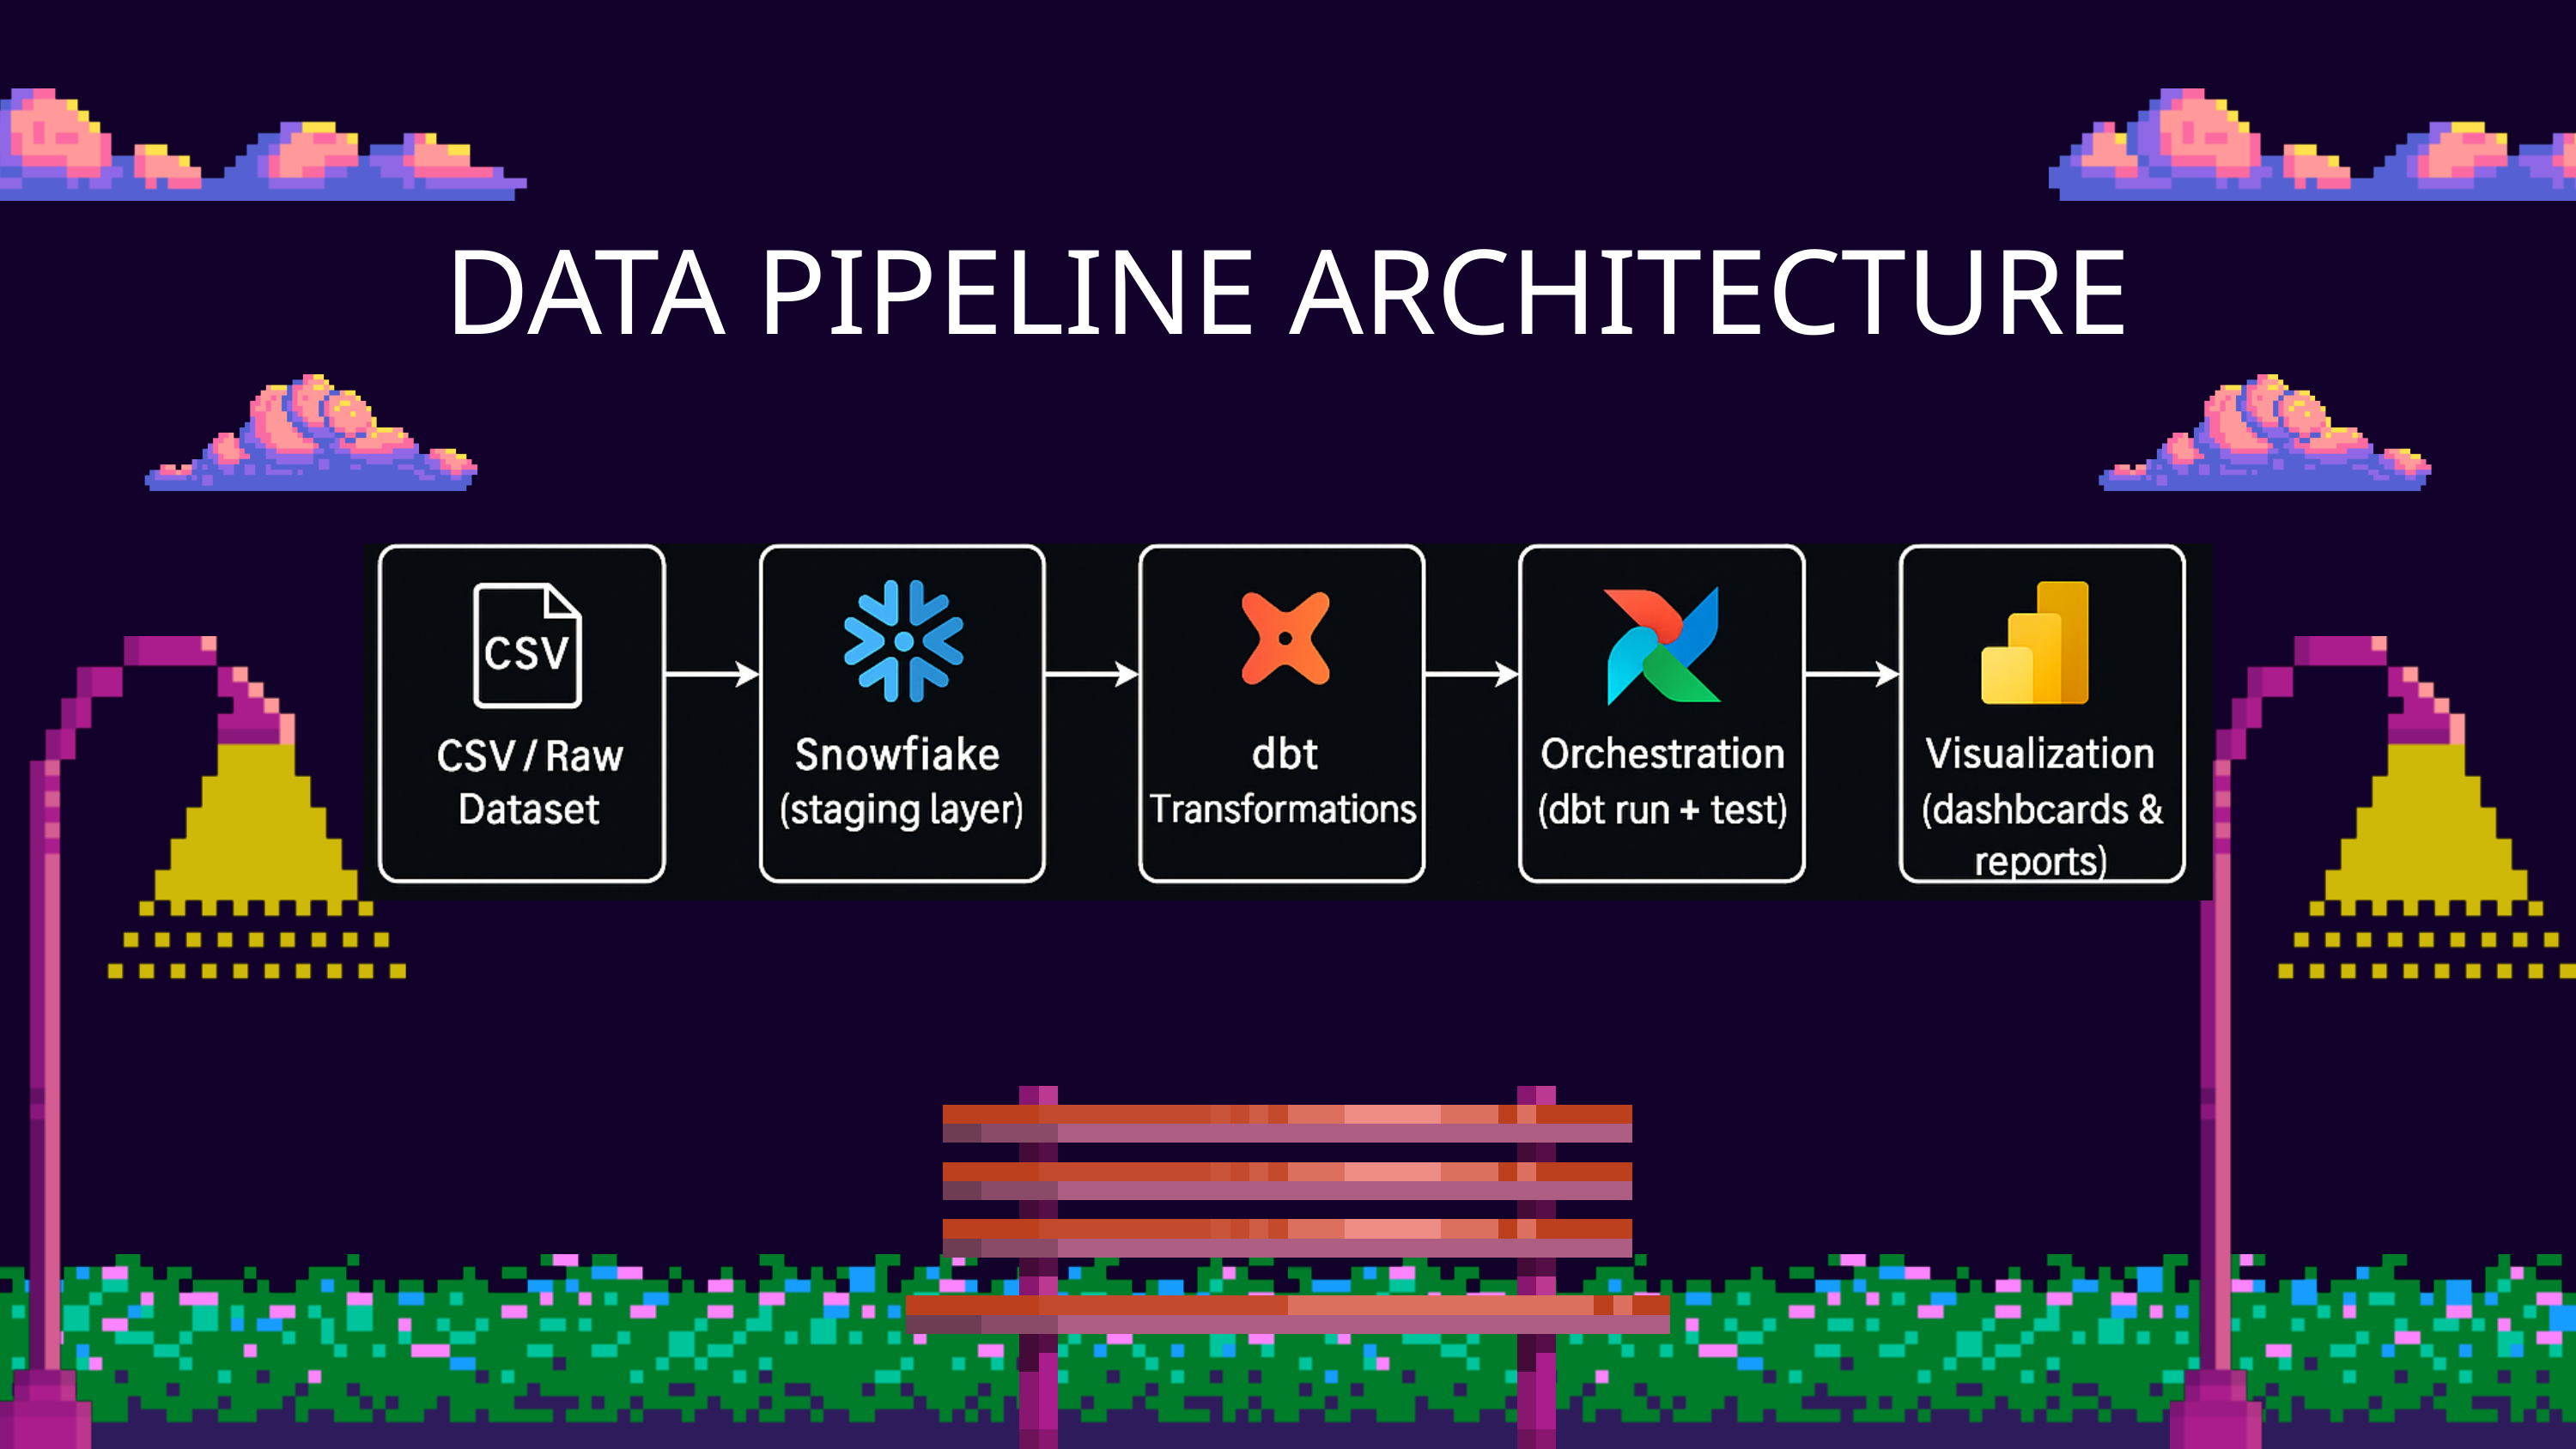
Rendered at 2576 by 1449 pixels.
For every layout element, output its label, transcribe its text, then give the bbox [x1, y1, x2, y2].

text_box [2170, 636, 2576, 1449]
text_box DATA PIPELINE ARCHITECTURE [0, 193, 2576, 358]
text_box [406, 1254, 905, 1449]
text_box [905, 1086, 1670, 1449]
text_box [362, 543, 2213, 900]
text_box [2049, 88, 2576, 193]
text_box [0, 88, 527, 193]
text_box [2099, 374, 2432, 491]
text_box [1670, 1254, 2170, 1449]
text_box [0, 636, 406, 1449]
text_box [144, 374, 477, 491]
